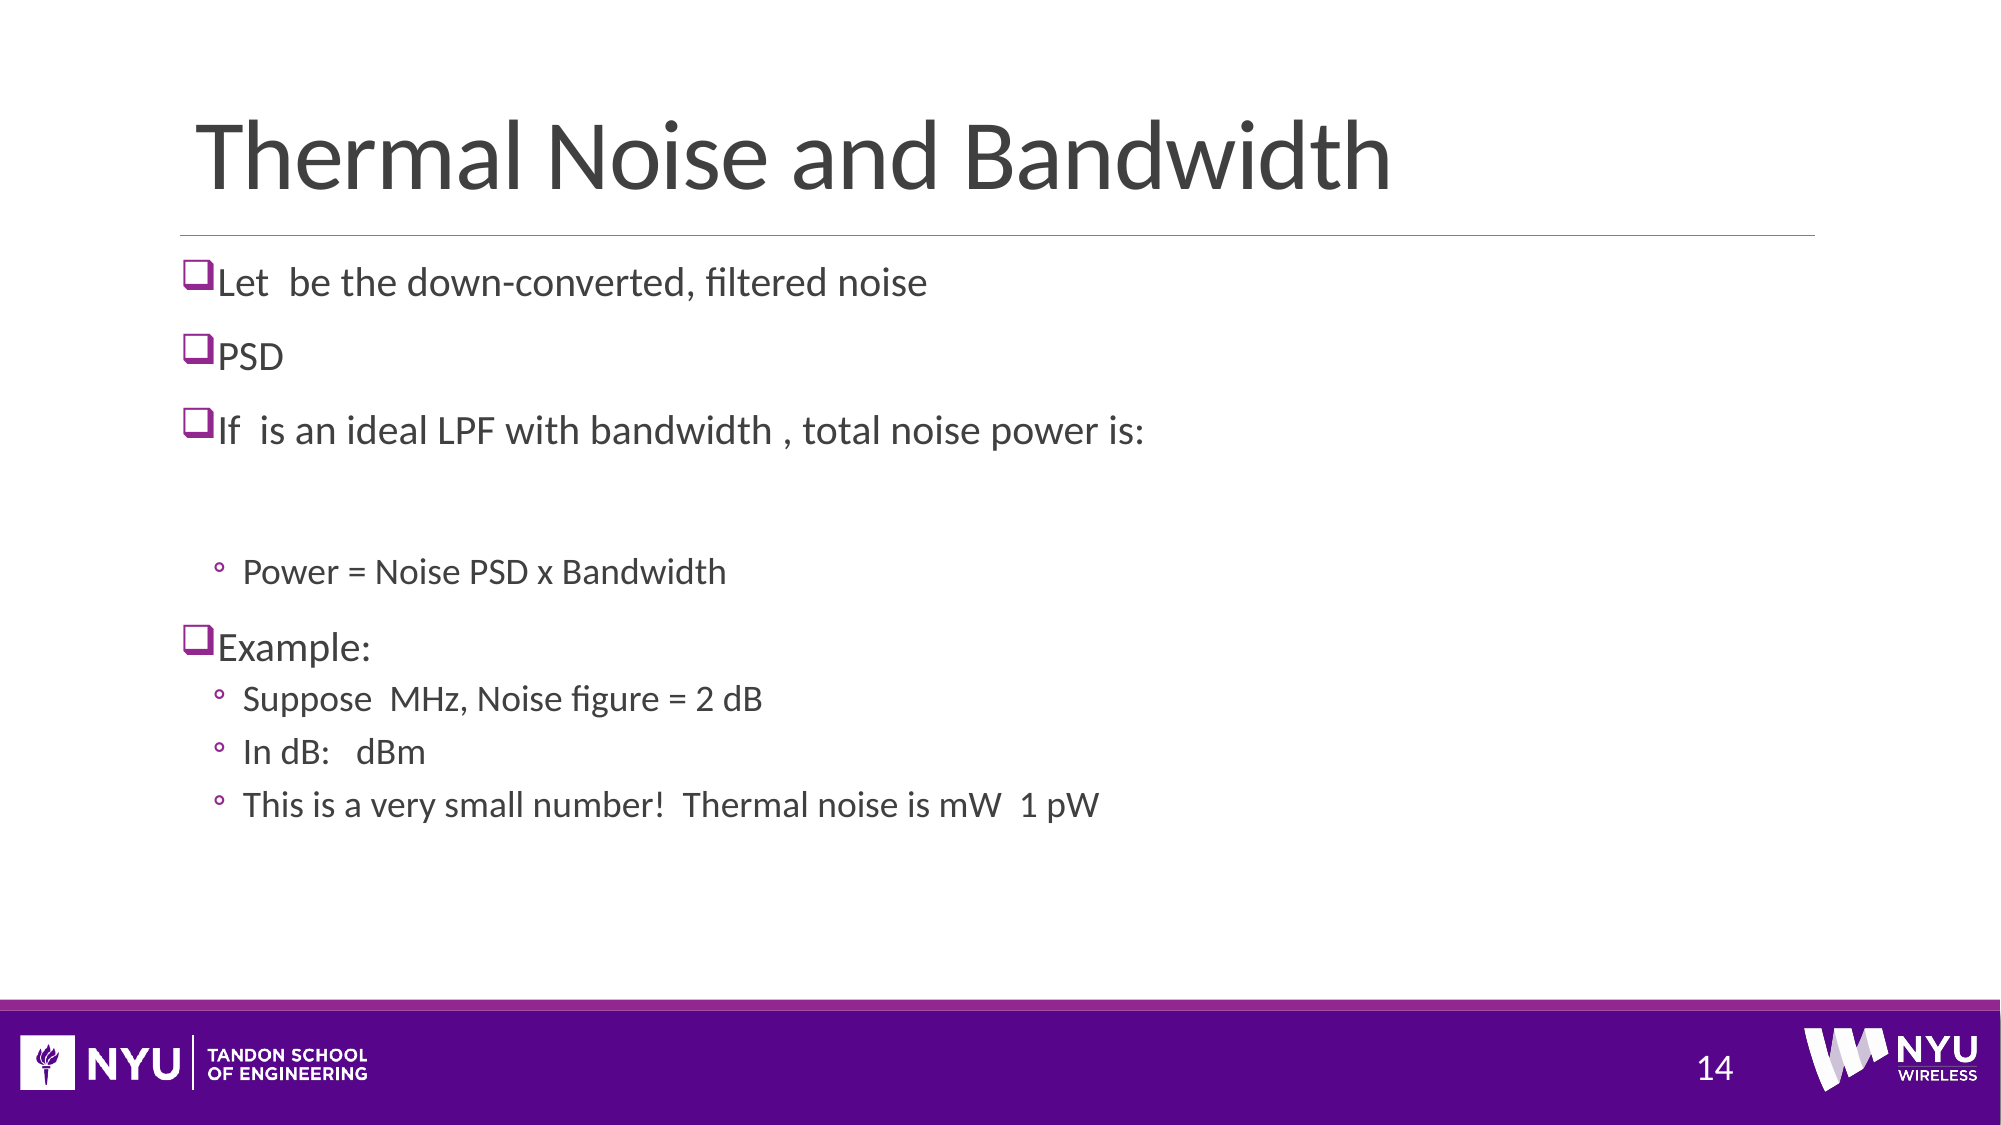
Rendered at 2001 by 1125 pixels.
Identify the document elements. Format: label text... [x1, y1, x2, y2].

slide_number 14 [1533, 1035, 1749, 1096]
title Thermal Noise and Bandwidth [180, 47, 1830, 218]
